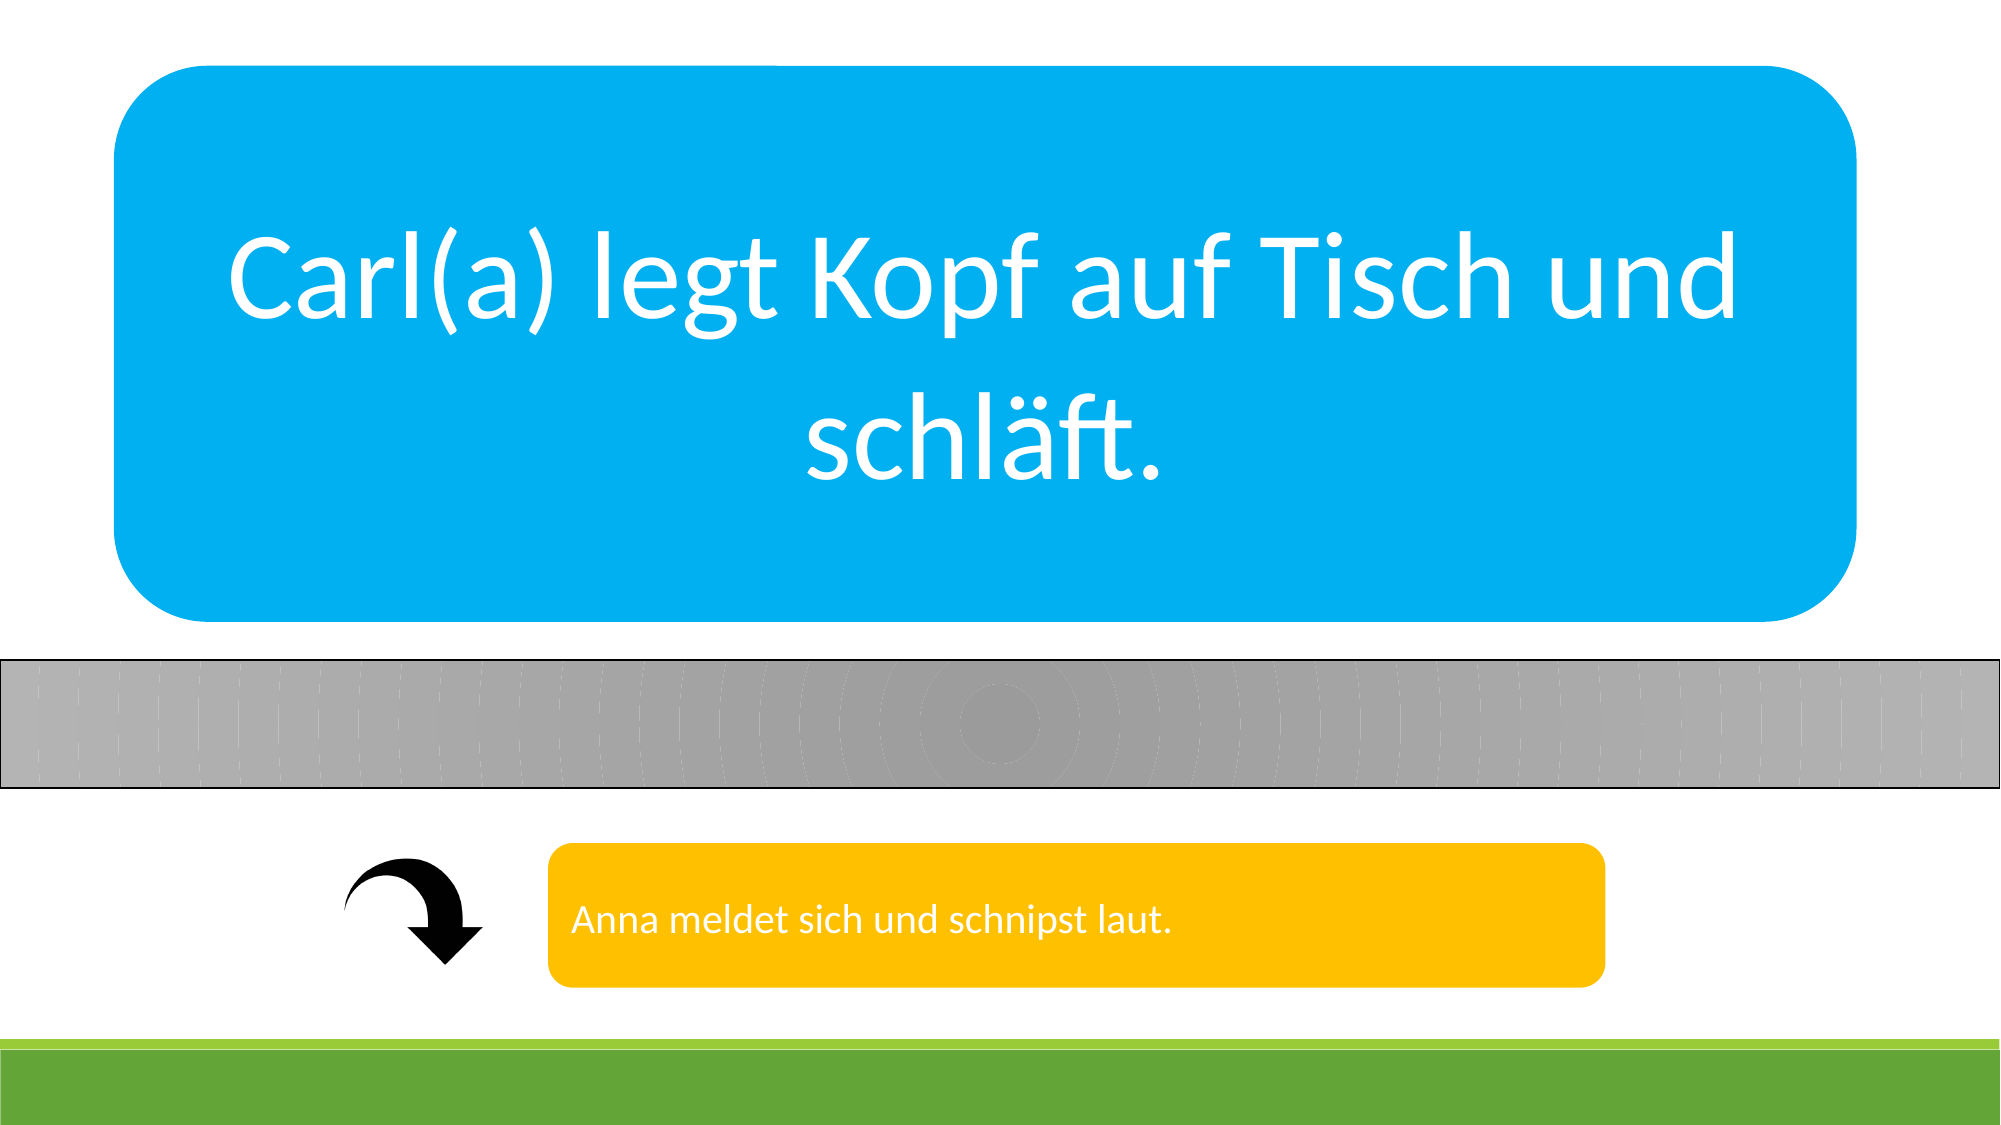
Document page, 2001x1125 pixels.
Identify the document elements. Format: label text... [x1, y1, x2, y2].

text_box [0, 659, 2000, 789]
text_box Carl(a) legt Kopf auf Tisch und schläft. [113, 65, 1857, 622]
text_box Anna meldet sich und schnipst laut. [548, 843, 1606, 988]
picture [337, 835, 489, 987]
